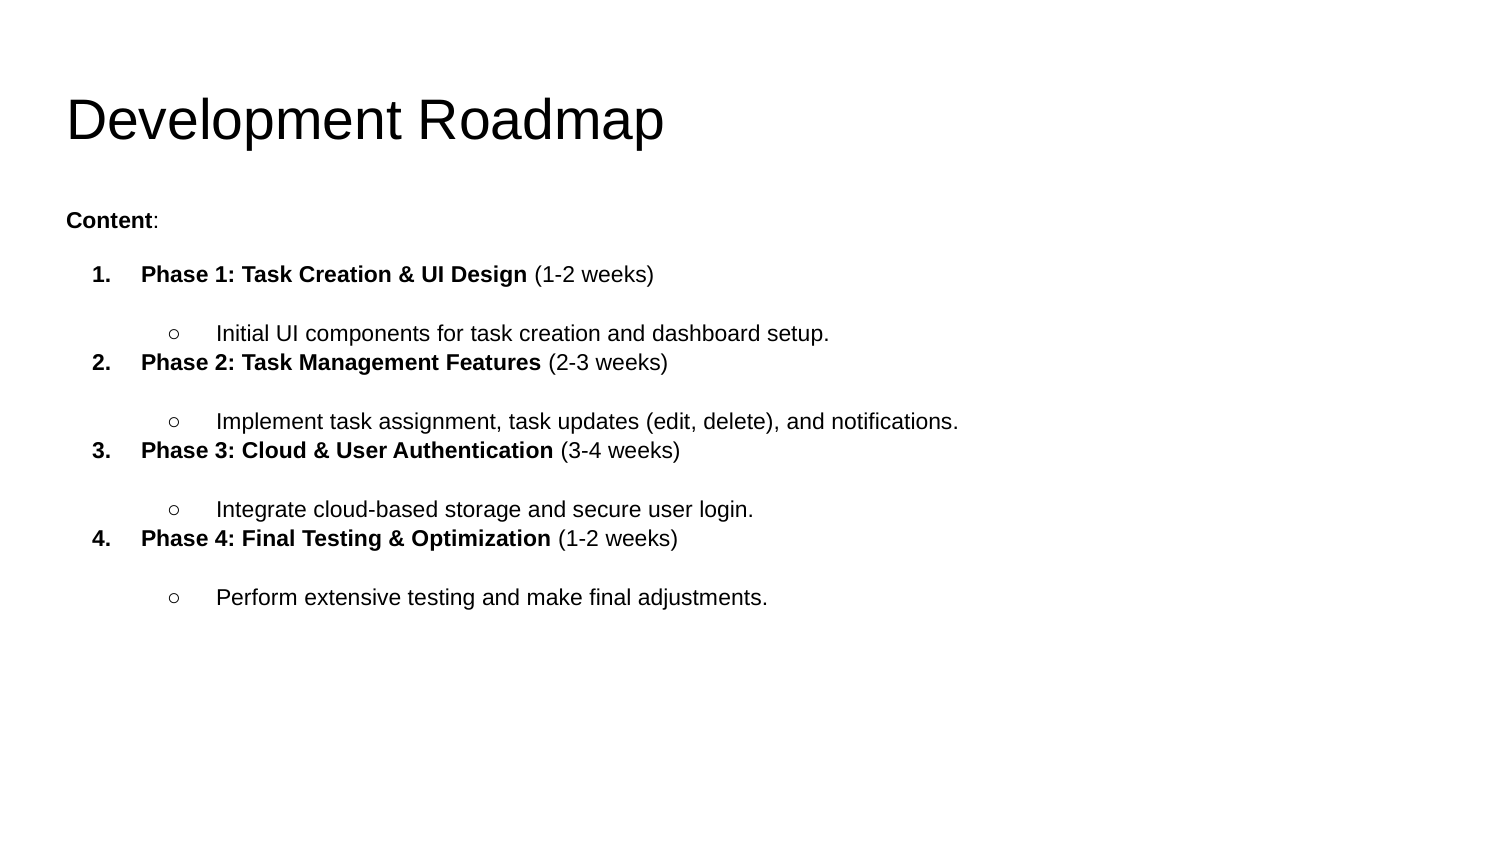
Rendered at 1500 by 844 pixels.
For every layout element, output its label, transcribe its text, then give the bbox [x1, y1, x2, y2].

title Development Roadmap [51, 72, 1449, 167]
list Content: Phase 1: Task Creation & UI Design (1-2 weeks) Initial UI components for task creation and dashboard setup. Phase 2: Task Management Features (2-3 weeks) Implement task assignment, task updates (edit, delete), and notifications. Phase 3: Cloud & User Authentication (3-4 weeks) Integrate cloud-based storage and secure user login. Phase 4: Final Testing & Optimization (1-2 weeks) Perform extensive testing and make final adjustments. [51, 189, 1449, 750]
